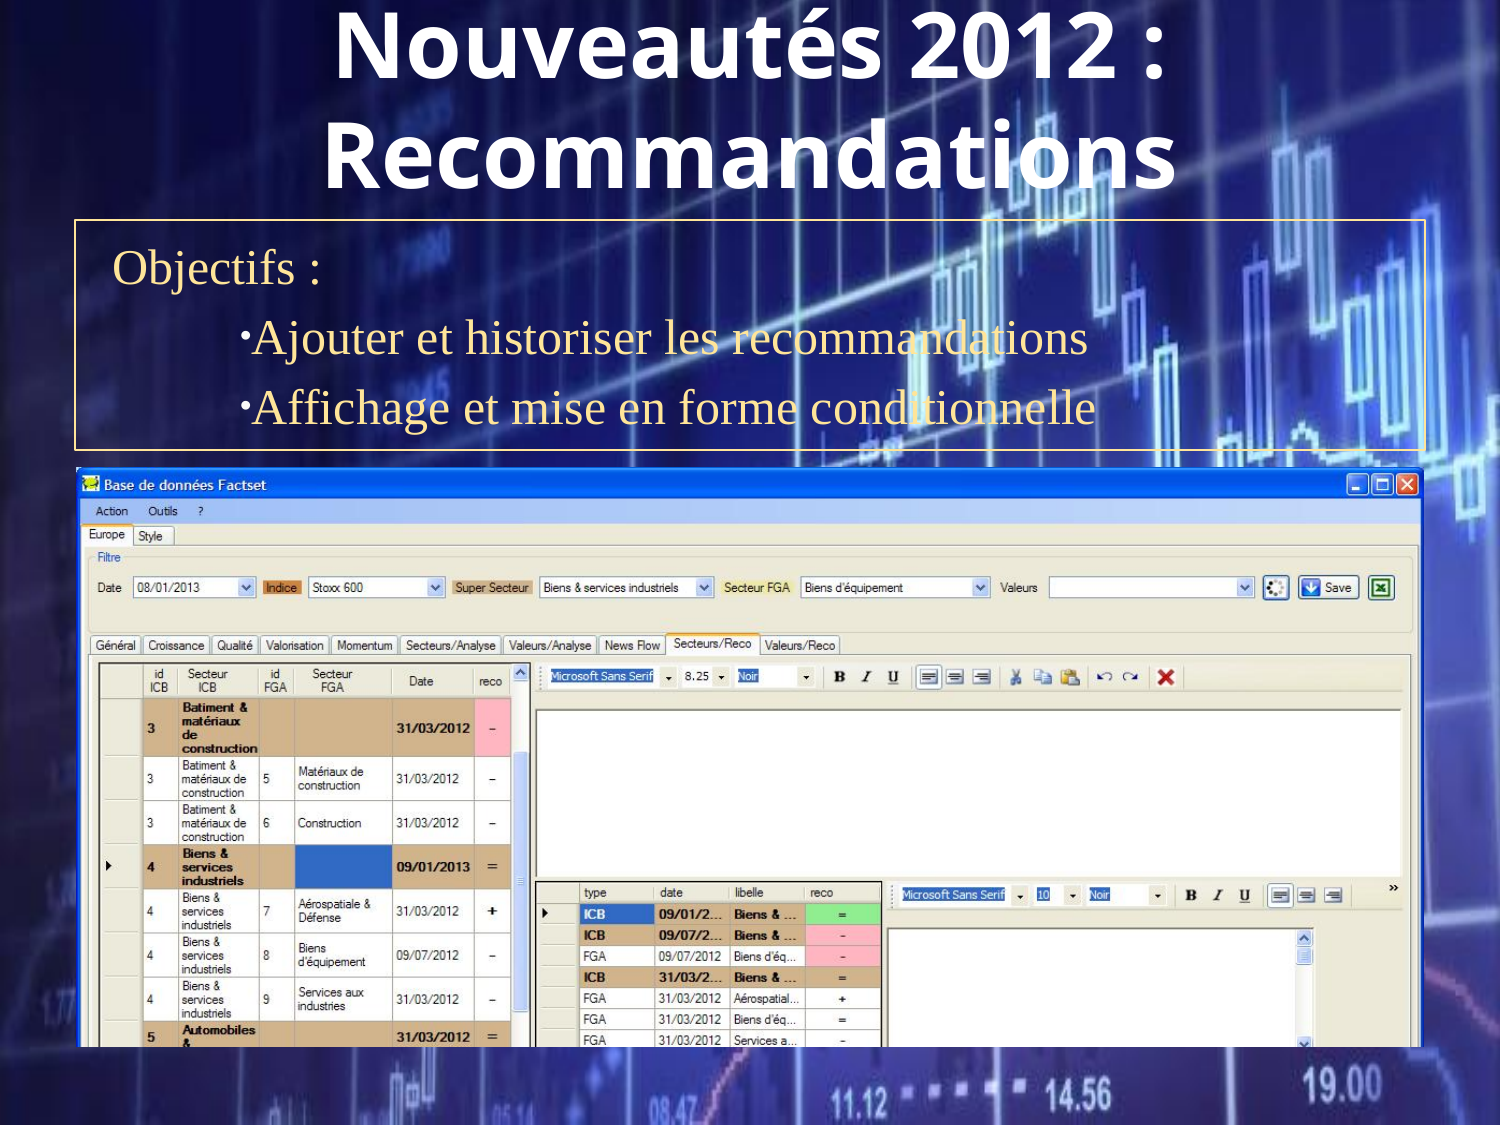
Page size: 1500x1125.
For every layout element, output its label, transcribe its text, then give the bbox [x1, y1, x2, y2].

text_box Objectifs : Ajouter et historiser les recommandations Affichage et mise en forme conditionnelle [74, 219, 1425, 450]
title Nouveautés 2012 : Recommandations [75, 0, 1425, 219]
picture [0, 0, 1500, 1125]
